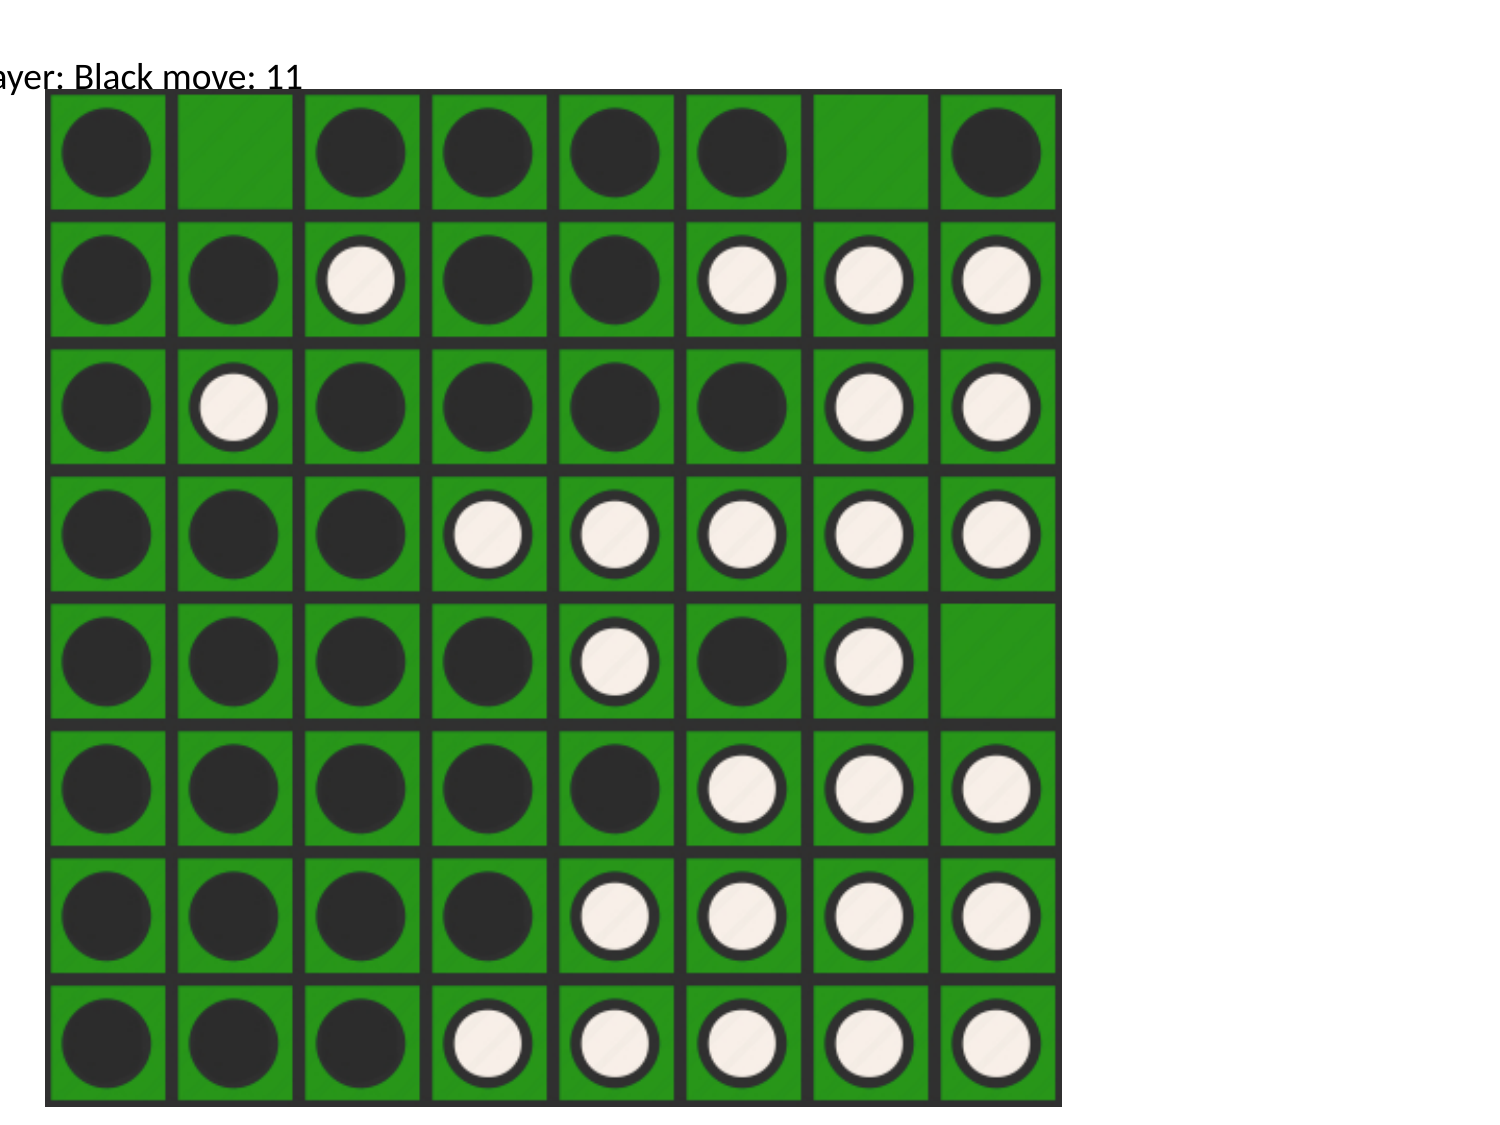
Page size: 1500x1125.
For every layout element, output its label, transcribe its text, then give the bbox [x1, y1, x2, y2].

text_box turn: 57 player: Black move: 11 [0, 44, 319, 105]
picture [44, 89, 1062, 1107]
